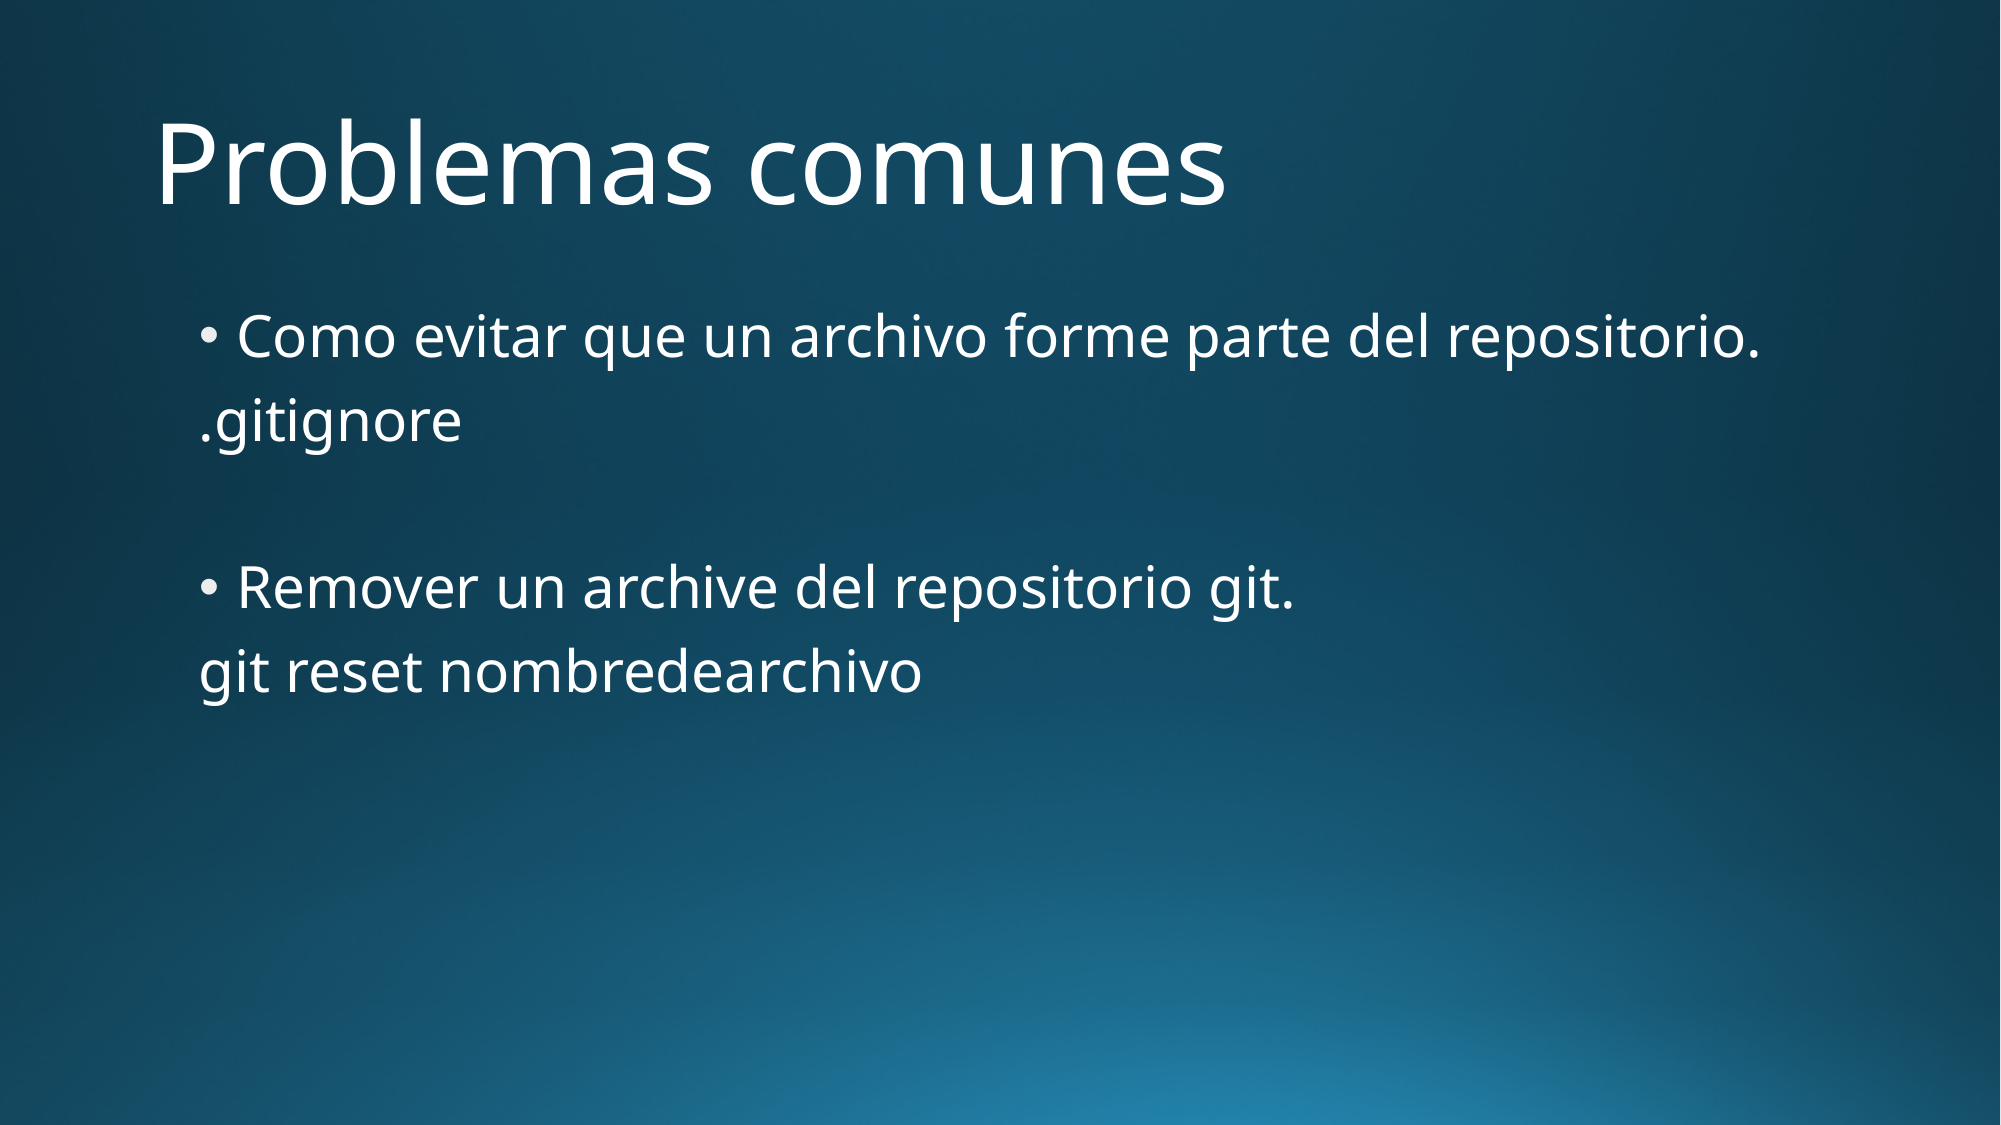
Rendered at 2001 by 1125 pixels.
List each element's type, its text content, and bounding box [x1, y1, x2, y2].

title Problemas comunes [137, 59, 1863, 278]
list Como evitar que un archivo forme parte del repositorio. .gitignore Remover un archive del repositorio git. git reset nombredearchivo [183, 299, 1863, 1014]
picture [0, 0, 2001, 1125]
